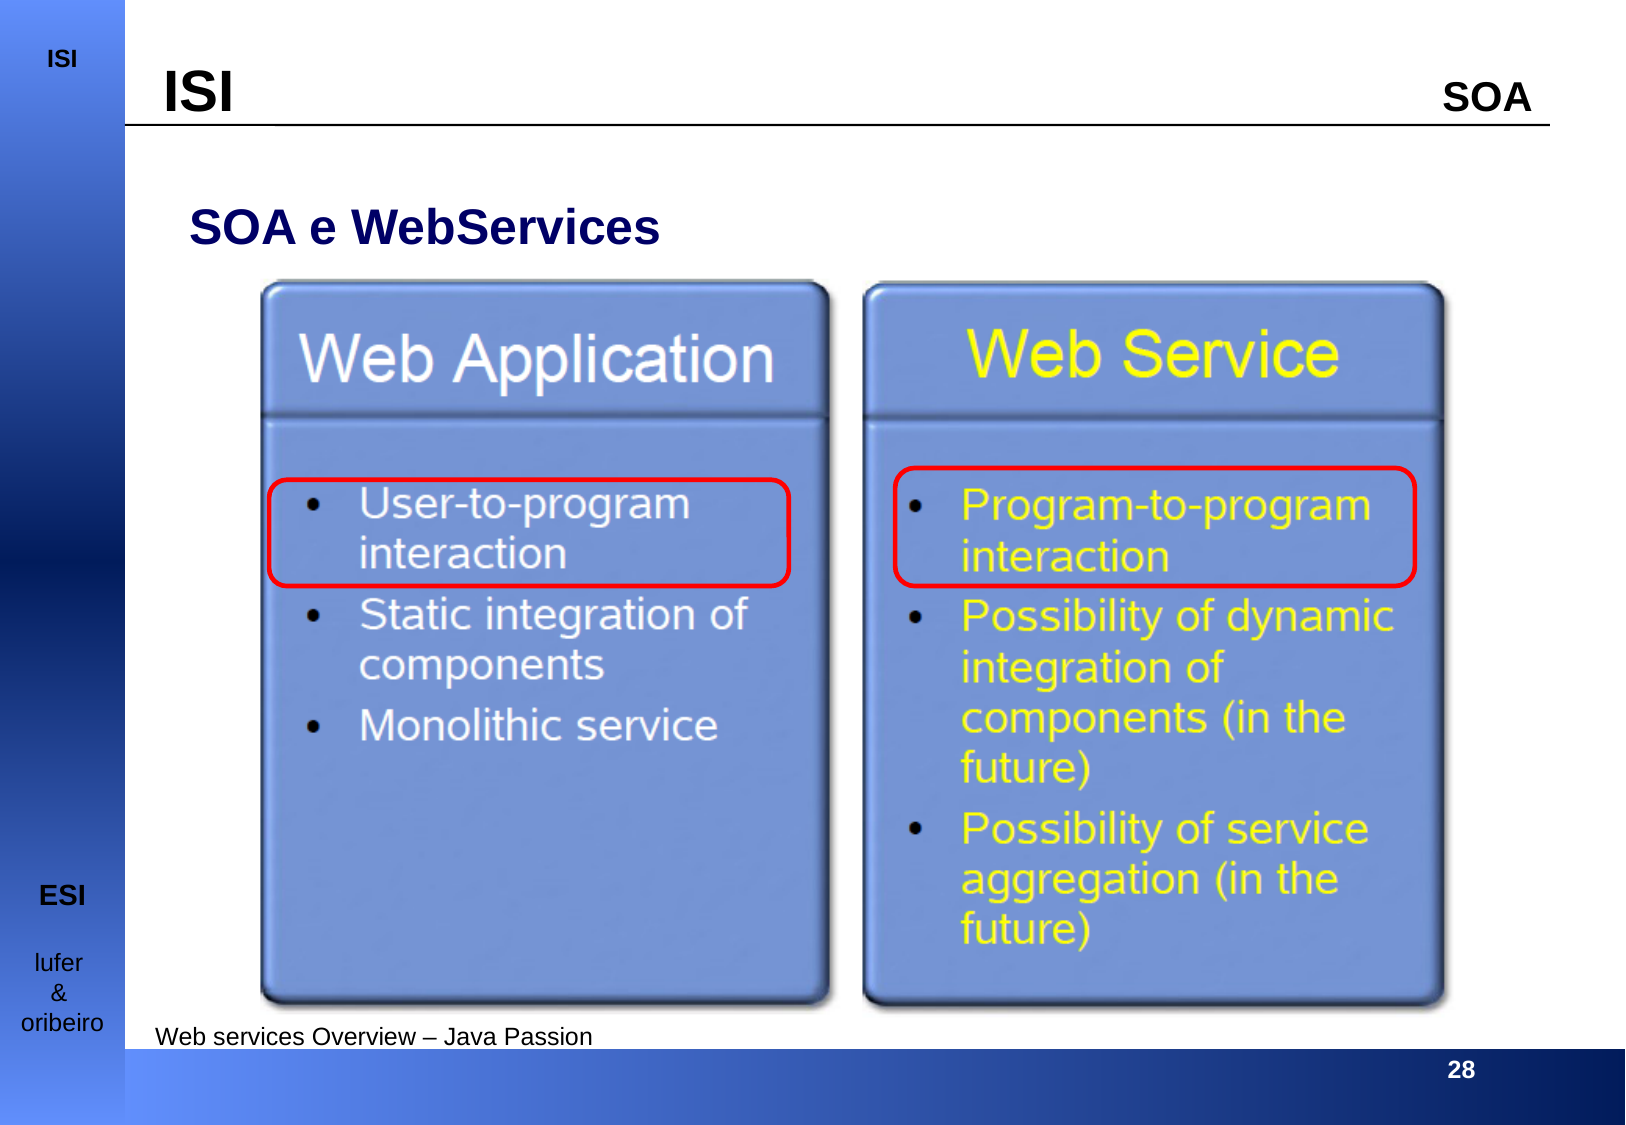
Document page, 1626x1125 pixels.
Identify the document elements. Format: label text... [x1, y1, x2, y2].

text_box SOA e WebServices [174, 187, 1238, 263]
text_box Web services Overview – Java Passion [140, 1013, 609, 1058]
picture [245, 262, 1457, 1027]
